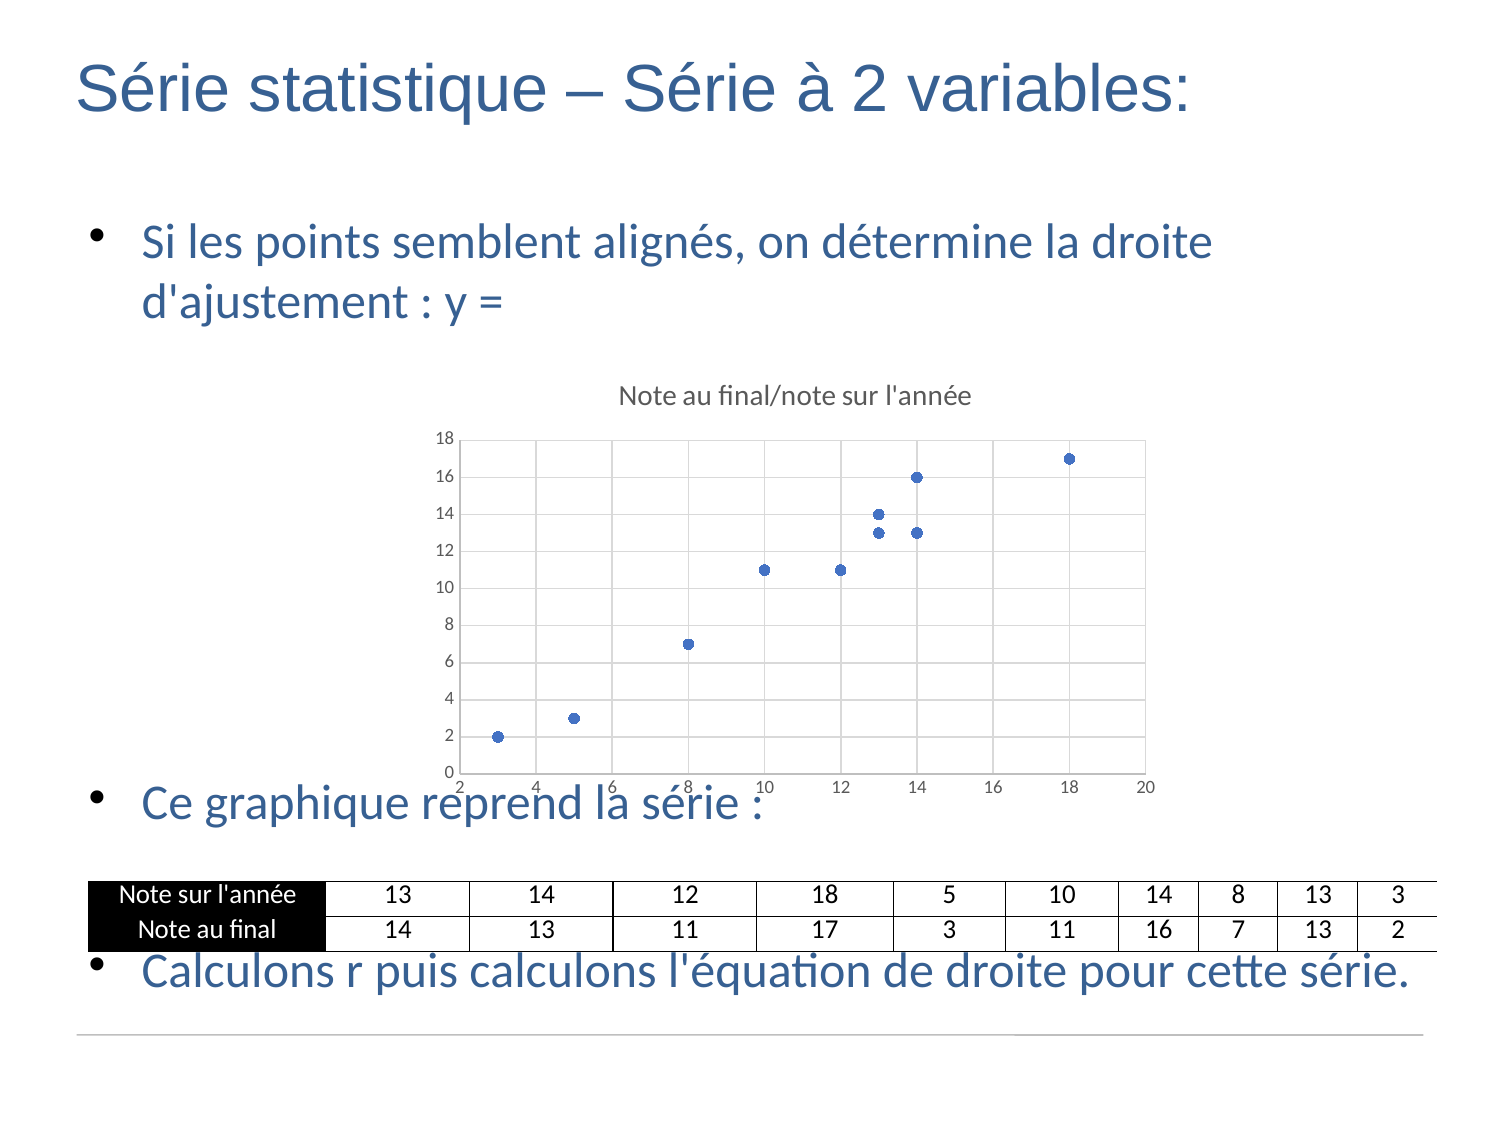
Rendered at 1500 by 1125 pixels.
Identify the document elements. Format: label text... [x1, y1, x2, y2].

text_box Série statistique – Série à 2 variables: [75, 45, 1425, 233]
picture [87, 880, 1439, 953]
chart [419, 357, 1171, 808]
